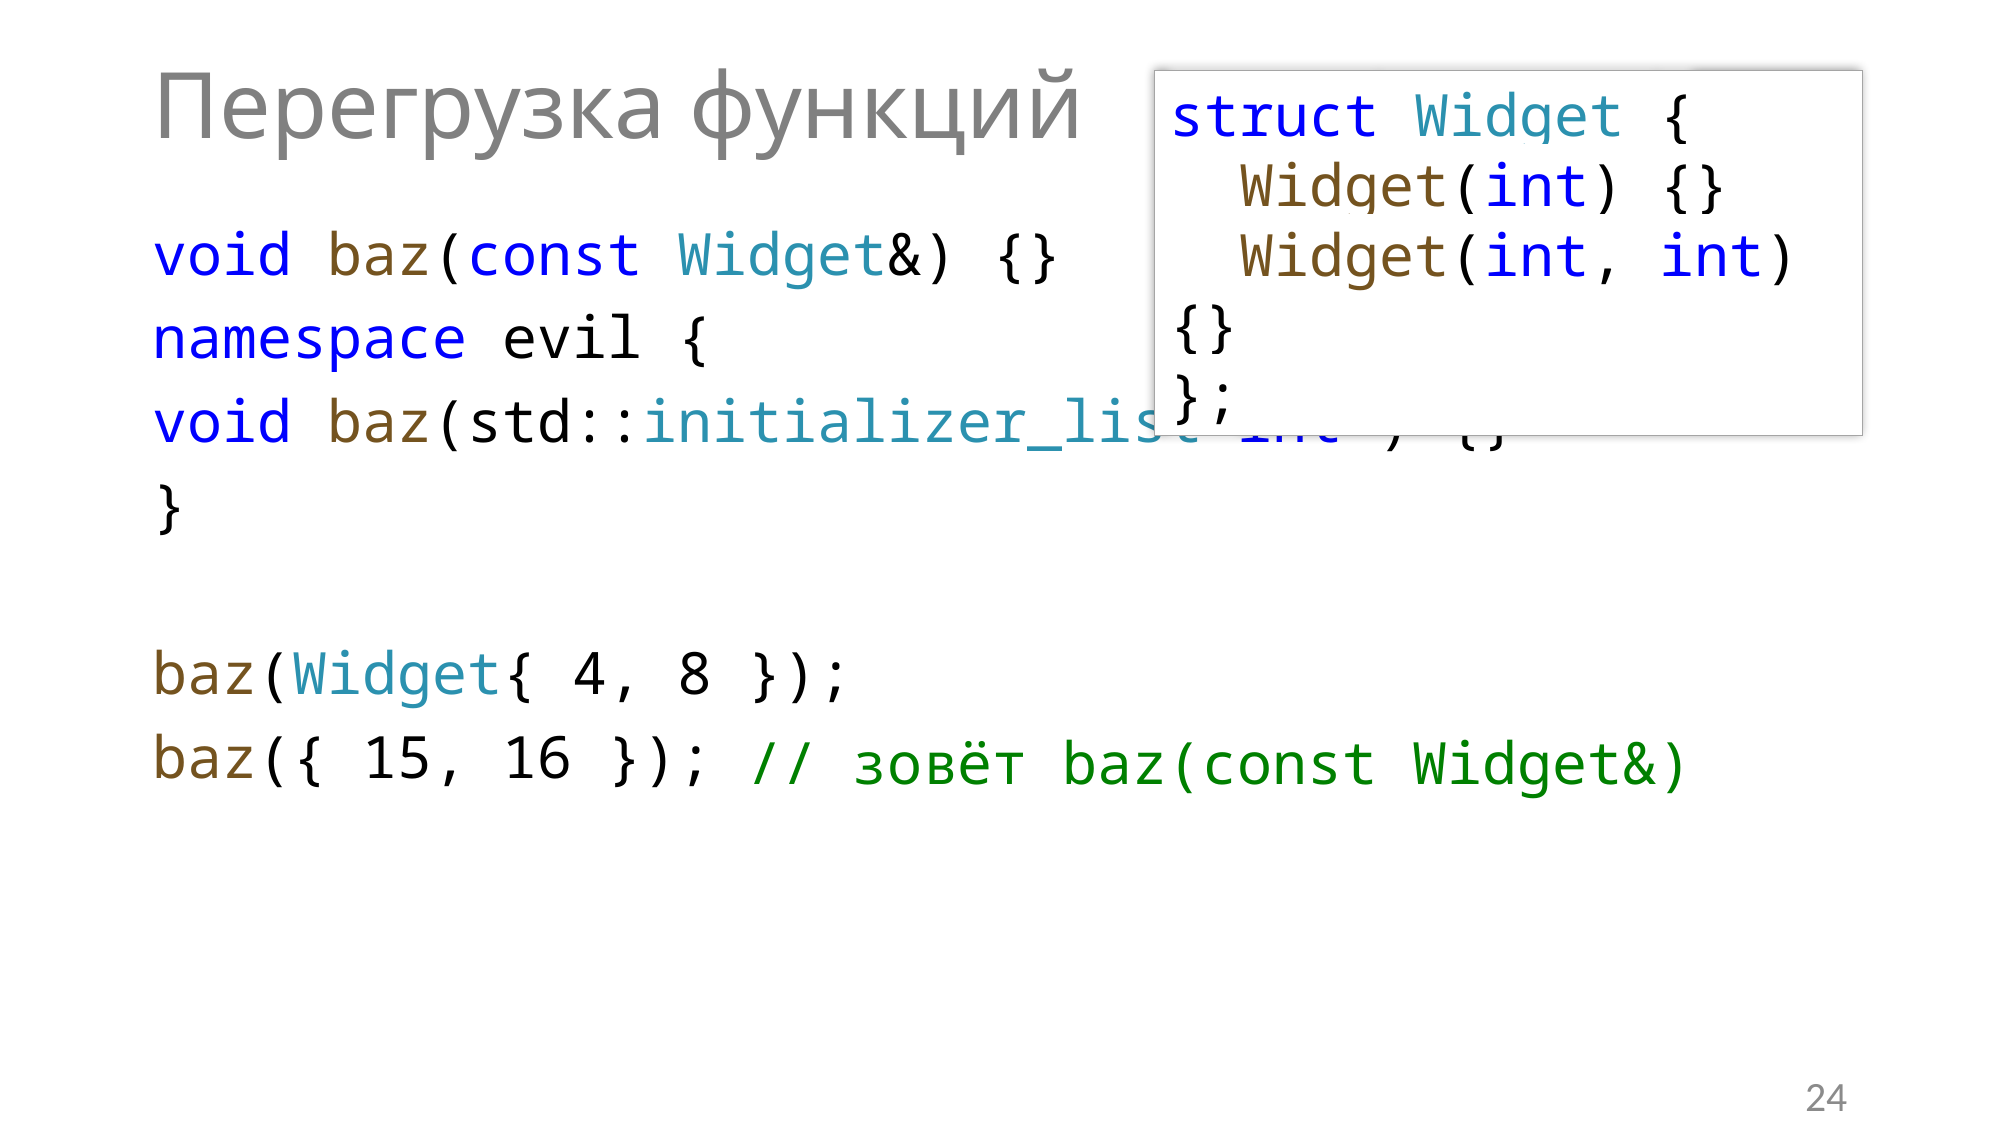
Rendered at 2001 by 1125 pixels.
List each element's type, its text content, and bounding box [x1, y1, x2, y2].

slide_number 24 [1412, 1066, 1863, 1125]
text_box struct Widget { Widget(int) {} Widget(int, int) {} }; [1154, 70, 1863, 217]
title Перегрузка функций [137, 0, 1863, 217]
text_box // зовёт baz(const Widget&) [137, 217, 2000, 1066]
